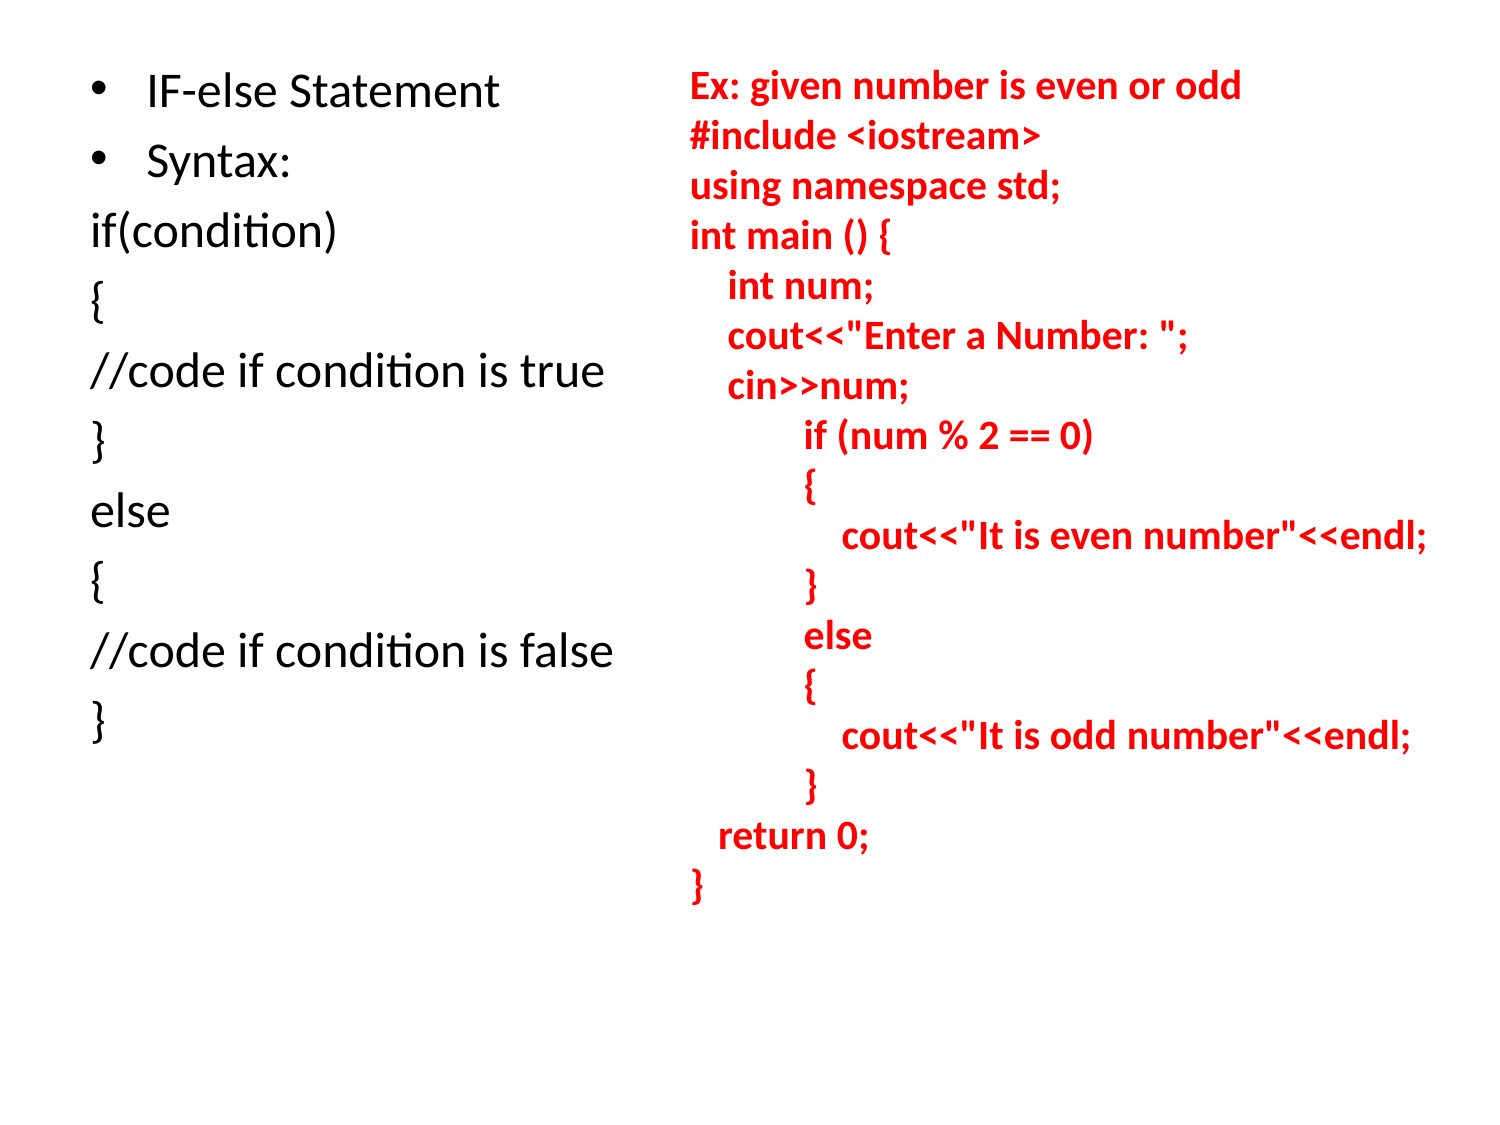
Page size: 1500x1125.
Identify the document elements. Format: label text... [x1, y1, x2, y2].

list IF-else Statement Syntax: if(condition) { //code if condition is true } else { //code if condition is false } [75, 50, 748, 1005]
text_box Ex: given number is even or odd #include <iostream> using namespace std; int main () { int num; cout<<"Enter a Number: "; cin>>num; if (num % 2 == 0) { cout<<"It is even number"<<endl; } else { cout<<"It is odd number"<<endl; } return 0; } [674, 50, 1498, 916]
